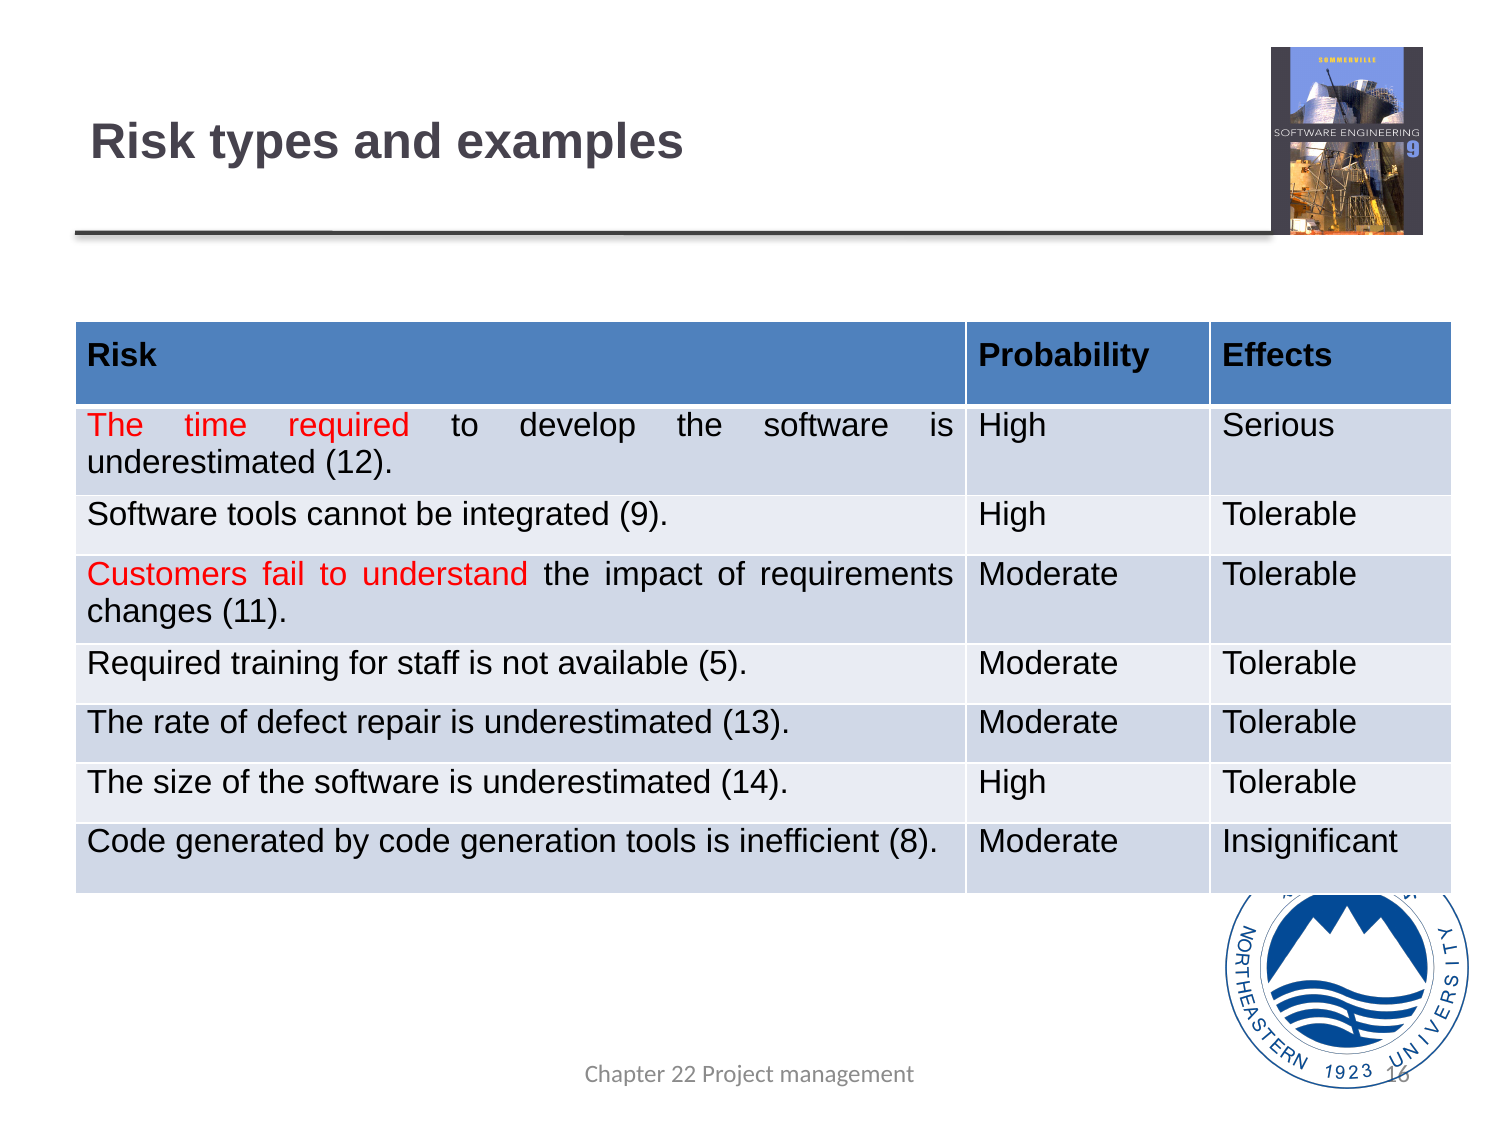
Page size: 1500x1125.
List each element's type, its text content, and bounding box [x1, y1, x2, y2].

table_header Risk [76, 322, 965, 404]
table_cell Tolerable [1211, 496, 1451, 554]
table_cell Required training for staff is not available (5). [76, 645, 965, 703]
table_cell High [967, 409, 1209, 495]
table_cell Tolerable [1211, 705, 1451, 762]
table_cell Moderate [967, 645, 1209, 703]
picture [1225, 846, 1469, 1089]
table_cell High [967, 764, 1209, 822]
table_cell Moderate [967, 556, 1209, 643]
table_cell Moderate [967, 705, 1209, 762]
table_cell Moderate [967, 824, 1209, 893]
table_cell The rate of defect repair is underestimated (13). [76, 705, 965, 762]
picture [1272, 47, 1423, 235]
table_cell Tolerable [1211, 764, 1451, 822]
table_header Probability [967, 322, 1209, 404]
table_cell Software tools cannot be integrated (9). [76, 496, 965, 554]
table_cell Serious [1211, 409, 1451, 495]
slide_number 16 [1074, 1042, 1425, 1103]
table_cell Tolerable [1211, 645, 1451, 703]
table_cell High [967, 496, 1209, 554]
table_header Effects [1211, 322, 1451, 404]
table_cell Code generated by code generation tools is inefficient (8). [76, 824, 965, 893]
table_cell The time required to develop the software is underestimated (12). [76, 409, 965, 495]
footer Chapter 22 Project management [512, 1042, 988, 1103]
table_cell Insignificant [1211, 824, 1451, 893]
table_cell Customers fail to understand the impact of requirements changes (11). [76, 556, 965, 643]
title Risk types and examples [74, 44, 1272, 233]
table_cell The size of the software is underestimated (14). [76, 764, 965, 822]
table_cell Tolerable [1211, 556, 1451, 643]
